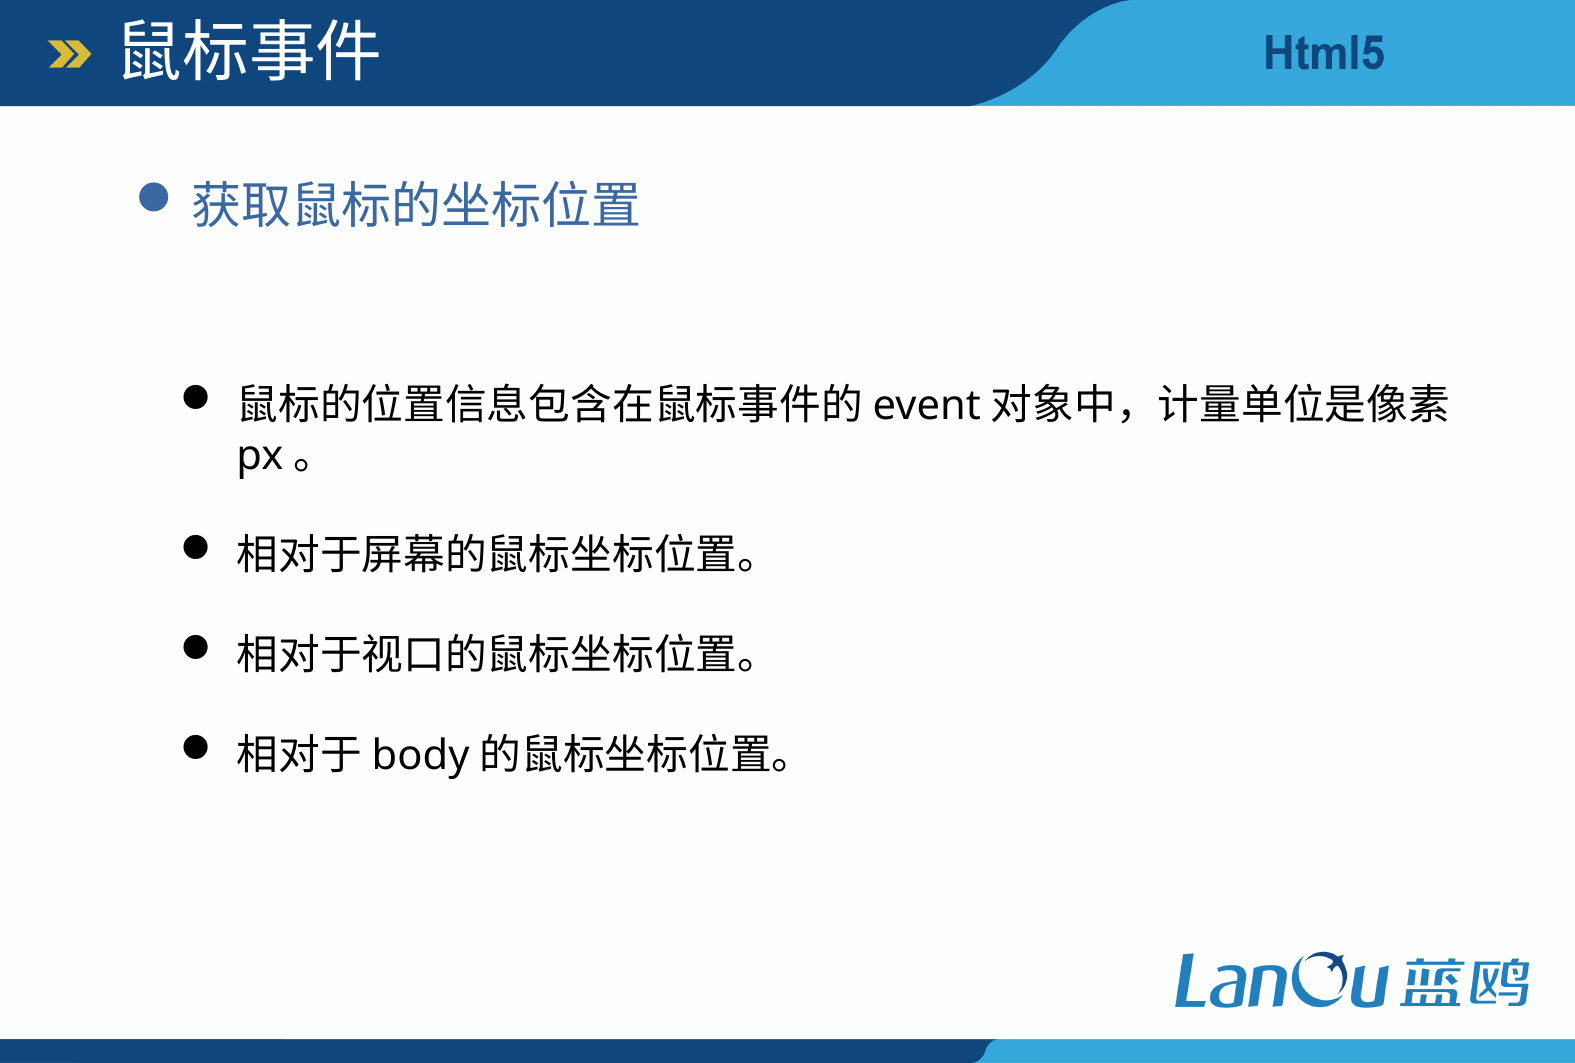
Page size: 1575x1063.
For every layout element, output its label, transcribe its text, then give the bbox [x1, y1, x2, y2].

text_box 鼠标事件 [108, 1, 391, 97]
picture [0, 0, 1575, 1063]
text_box 获取鼠标的坐标位置 [127, 166, 649, 242]
text_box 鼠标的位置信息包含在鼠标事件的event对象中，计量单位是像素px。 相对于屏幕的鼠标坐标位置。 相对于视口的鼠标坐标位置。 相对于body的鼠标坐标位置。 [165, 370, 1477, 785]
